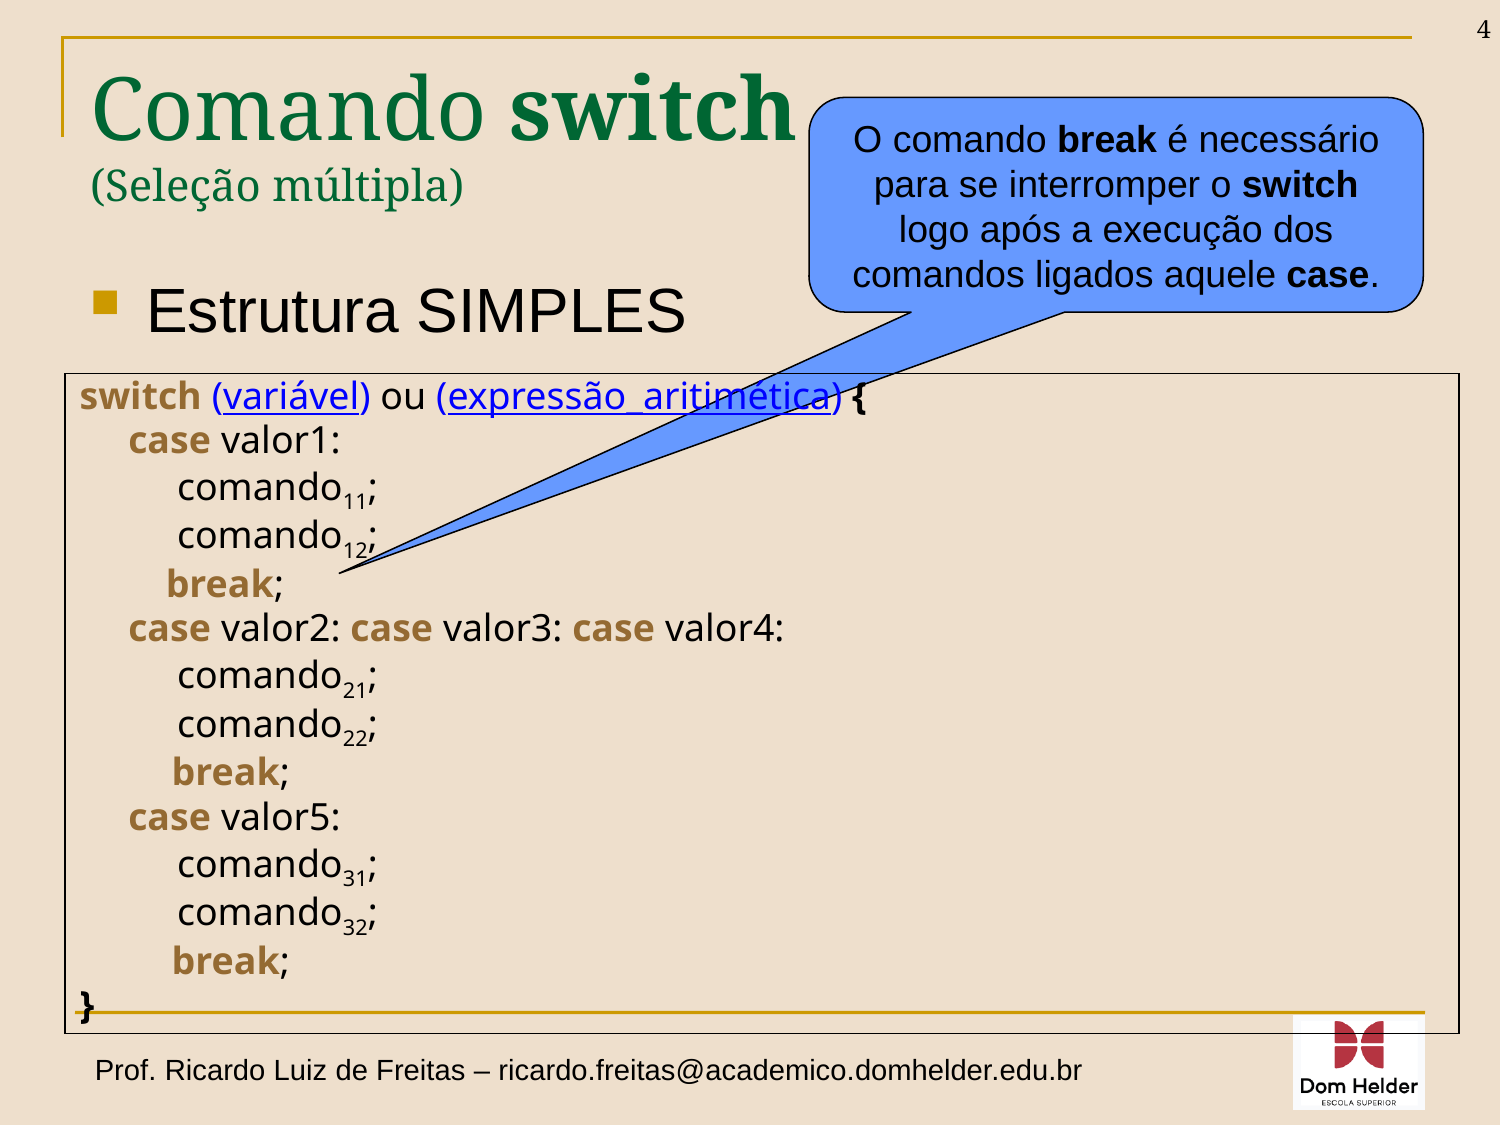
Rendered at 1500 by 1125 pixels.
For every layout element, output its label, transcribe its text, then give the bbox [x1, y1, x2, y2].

text_box switch (variável) ou (expressão_aritimética) { case valor1: comando11; comando12; break; case valor2: case valor3: case valor4: comando21; comando22; break; case valor5: comando31; comando32; break; } [64, 373, 1459, 1034]
title Comando switch (Seleção múltipla) [75, 45, 1425, 233]
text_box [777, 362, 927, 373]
slide_number 4 [1392, 0, 1500, 55]
text_box O comando break é necessário para se interromper o switch logo após a execução dos comandos ligados aquele case. [809, 233, 1424, 262]
list Estrutura SIMPLES [75, 262, 1425, 362]
picture [1293, 1034, 1425, 1110]
